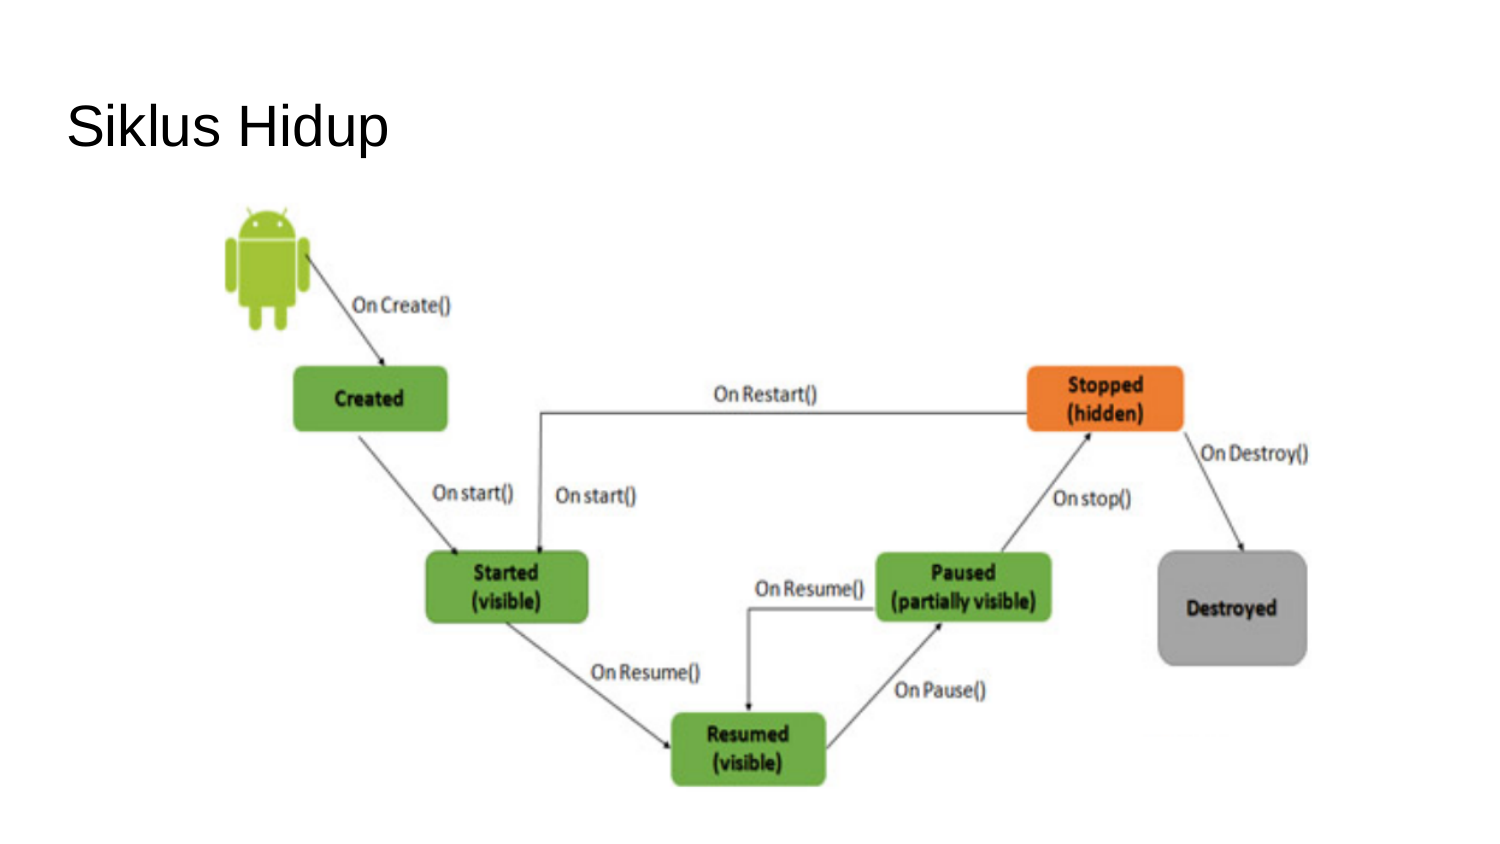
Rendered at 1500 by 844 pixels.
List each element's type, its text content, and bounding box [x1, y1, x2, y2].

picture [213, 191, 1314, 793]
title Siklus Hidup [51, 72, 1449, 167]
